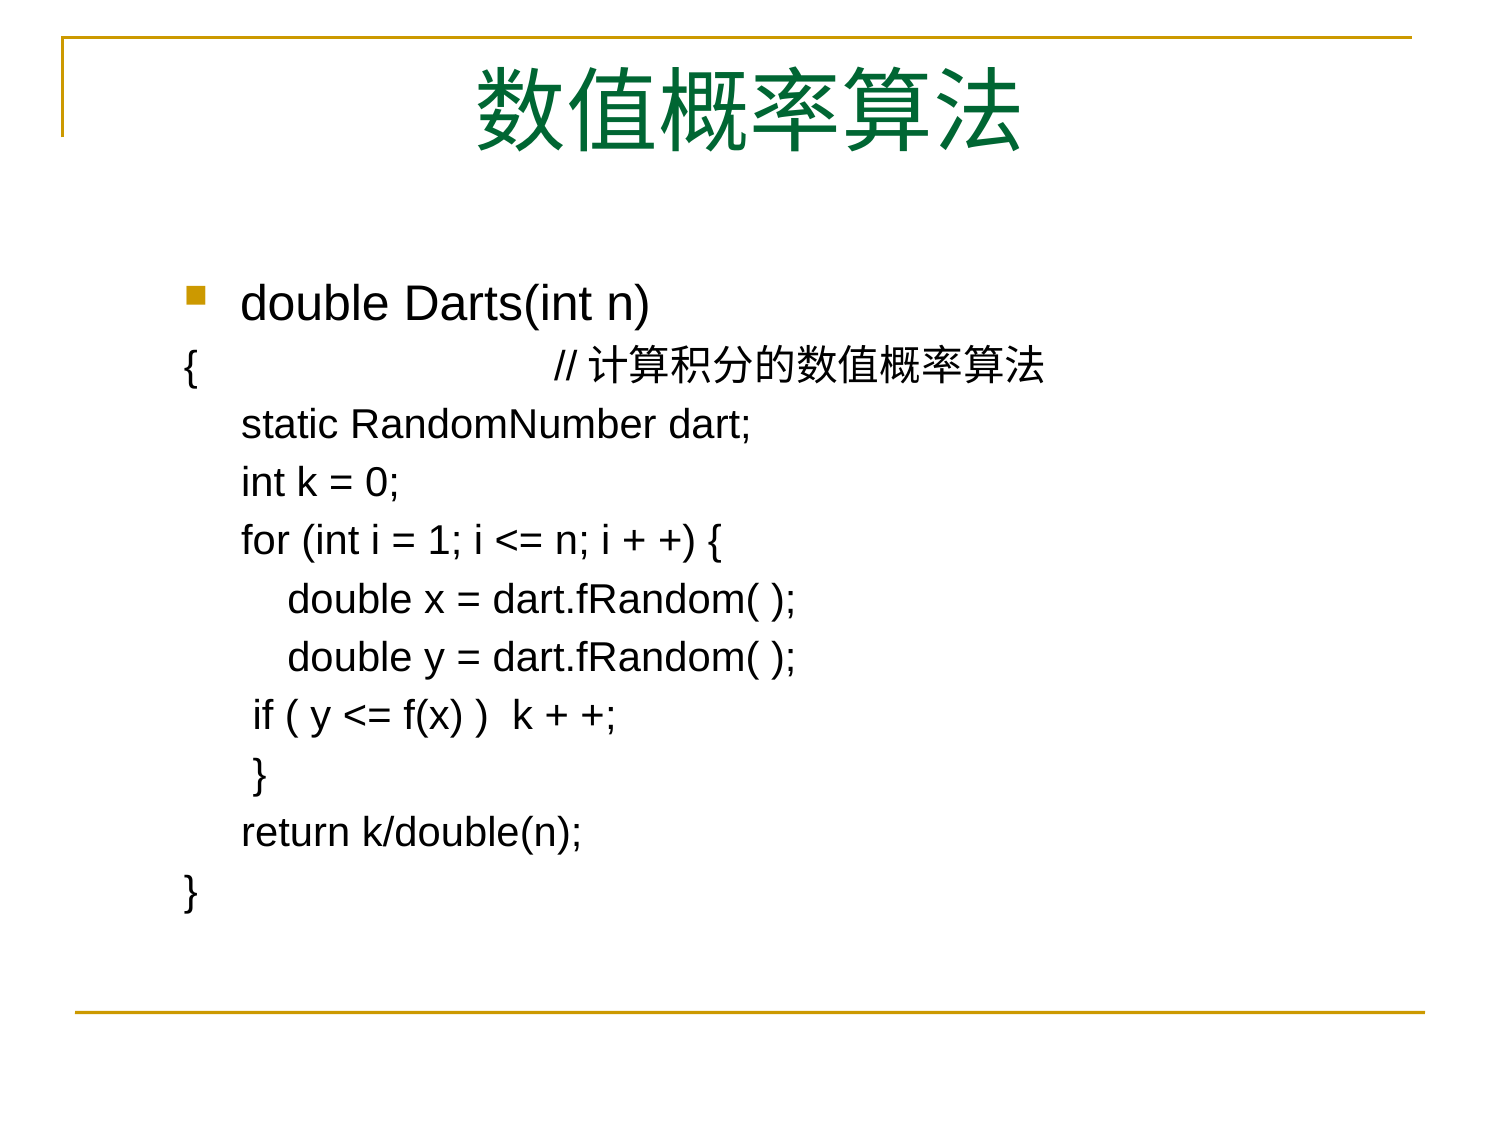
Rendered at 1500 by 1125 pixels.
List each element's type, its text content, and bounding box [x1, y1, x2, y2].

title 数值概率算法 [74, 45, 1426, 233]
list double Darts(int n) { //计算积分的数值概率算法 static RandomNumber dart; int k = 0; for (int i = 1; i <= n; i + +) { double x = dart.fRandom( ); double y = dart.fRandom( ); if ( y <= f(x) ) k + +; } return k/double(n); } [168, 262, 1430, 1006]
